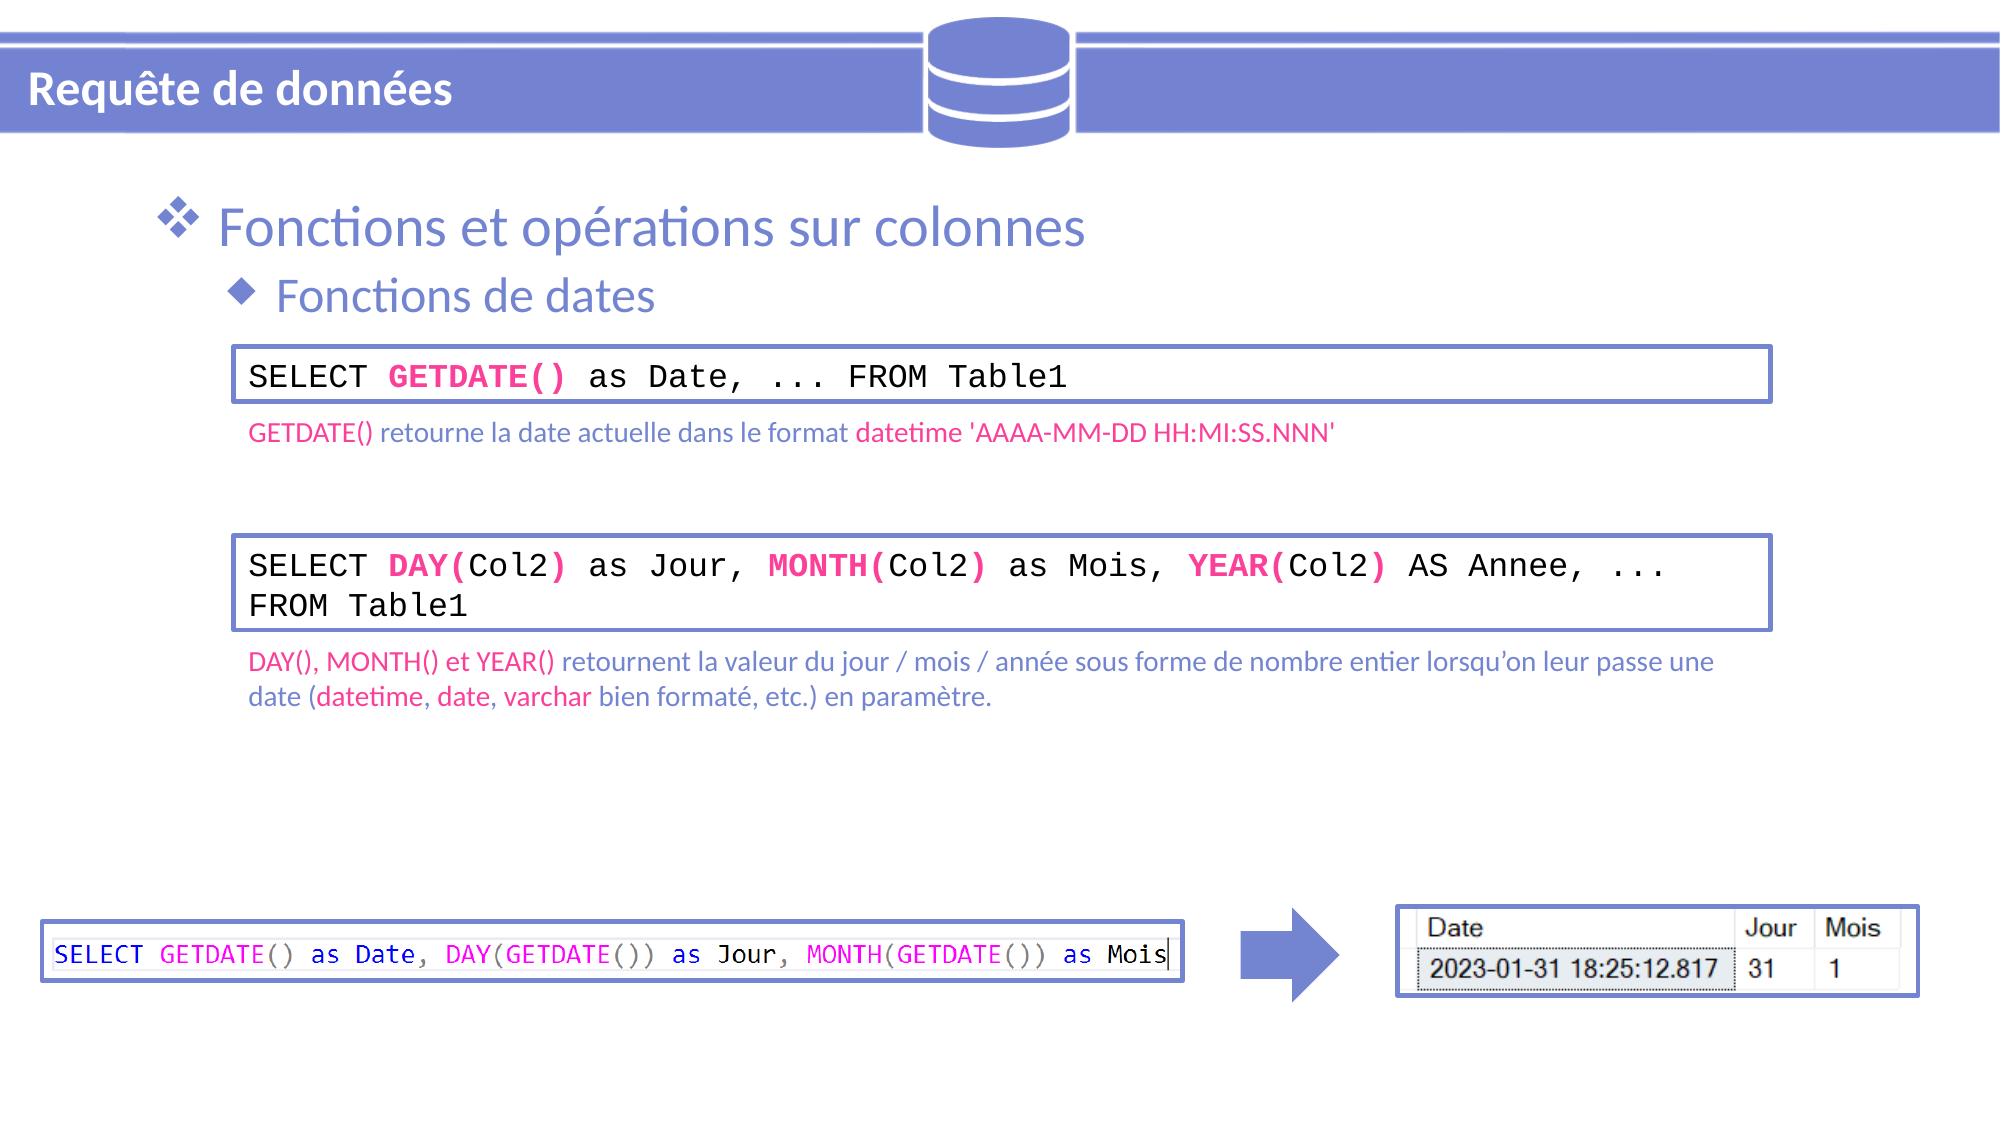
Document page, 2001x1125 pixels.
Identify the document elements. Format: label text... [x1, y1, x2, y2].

picture [1399, 908, 1916, 994]
text_box GETDATE() retourne la date actuelle dans le format datetime 'AAAA-MM-DD HH:MI:SS.NNN' [233, 405, 1771, 456]
text_box [1239, 904, 1342, 1006]
picture [44, 923, 1181, 979]
title Requête de données [12, 58, 913, 120]
picture [0, 4, 2000, 161]
list Fonctions et opérations sur colonnes Fonctions de dates [137, 188, 1862, 1014]
text_box SELECT GETDATE() as Date, ... FROM Table1 [233, 346, 1771, 402]
text_box DAY(), MONTH() et YEAR() retournent la valeur du jour / mois / année sous forme de nombre entier lorsqu’on leur passe une date (datetime, date, varchar bien formaté, etc.) en paramètre. [233, 635, 1771, 720]
text_box SELECT DAY(Col2) as Jour, MONTH(Col2) as Mois, YEAR(Col2) AS Annee, ... FROM Table1 [233, 535, 1771, 630]
